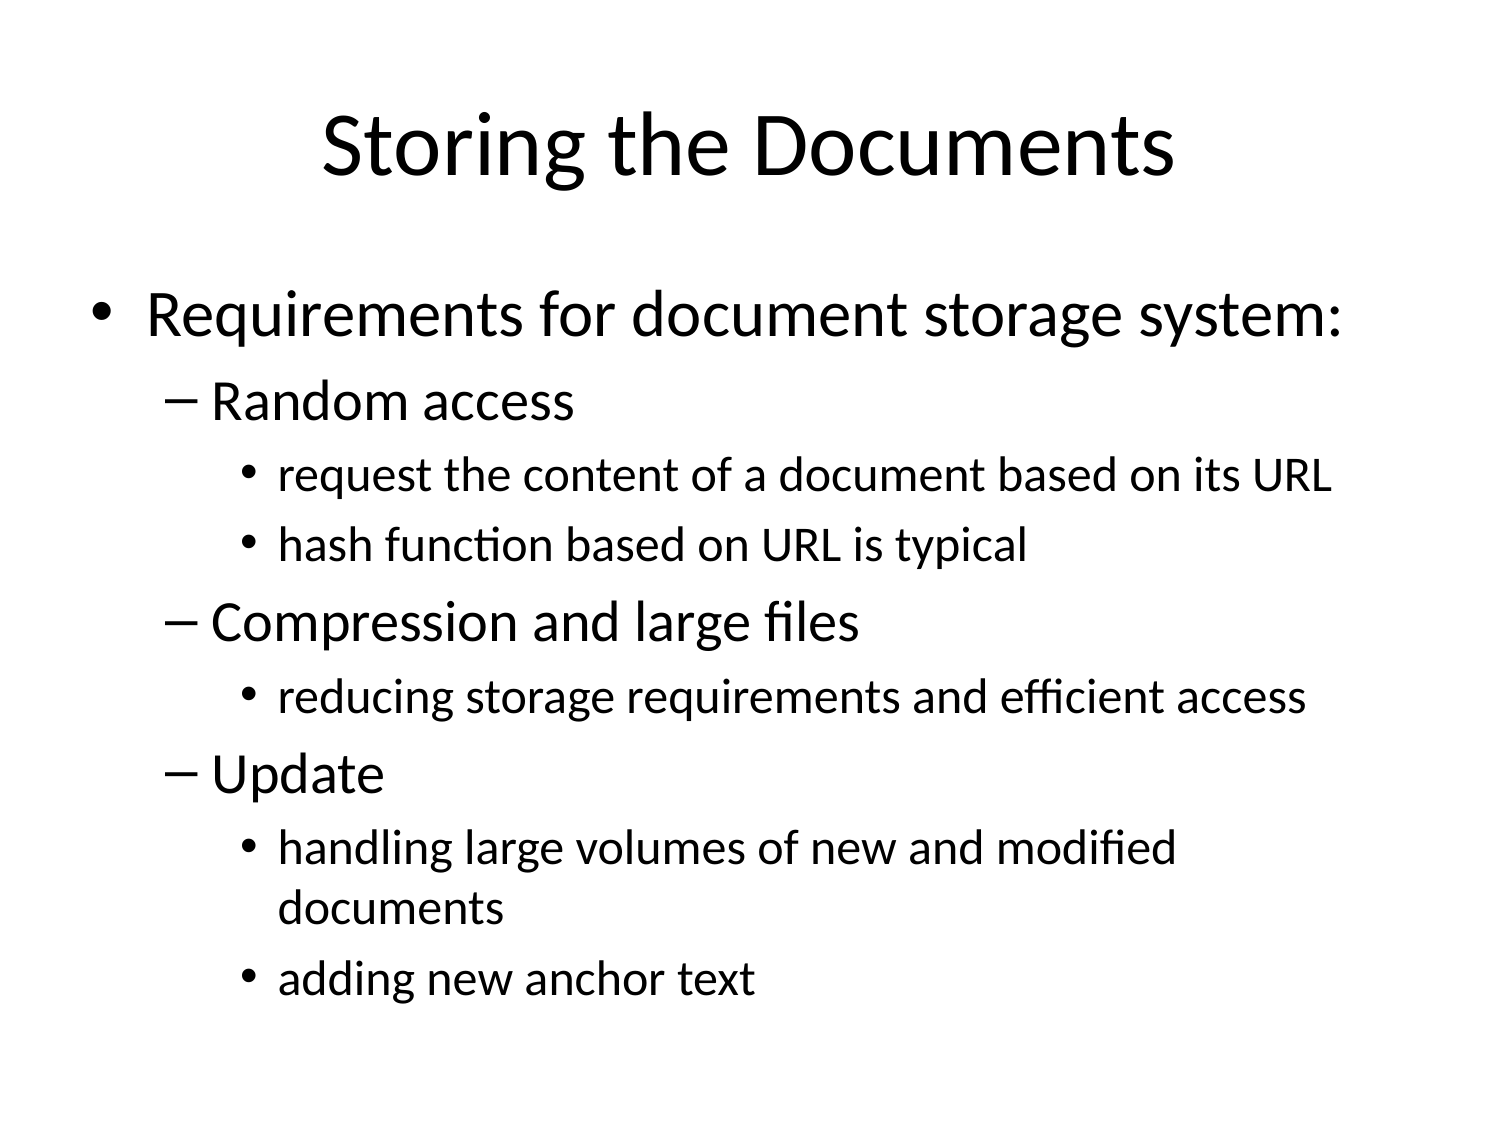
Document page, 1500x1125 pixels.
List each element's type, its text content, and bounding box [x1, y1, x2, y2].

title Storing the Documents [74, 44, 1426, 233]
list Requirements for document storage system: Random access request the content of a document based on its URL hash function based on URL is typical Compression and large files reducing storage requirements and efficient access Update handling large volumes of new and modified documents adding new anchor text [74, 262, 1426, 1063]
